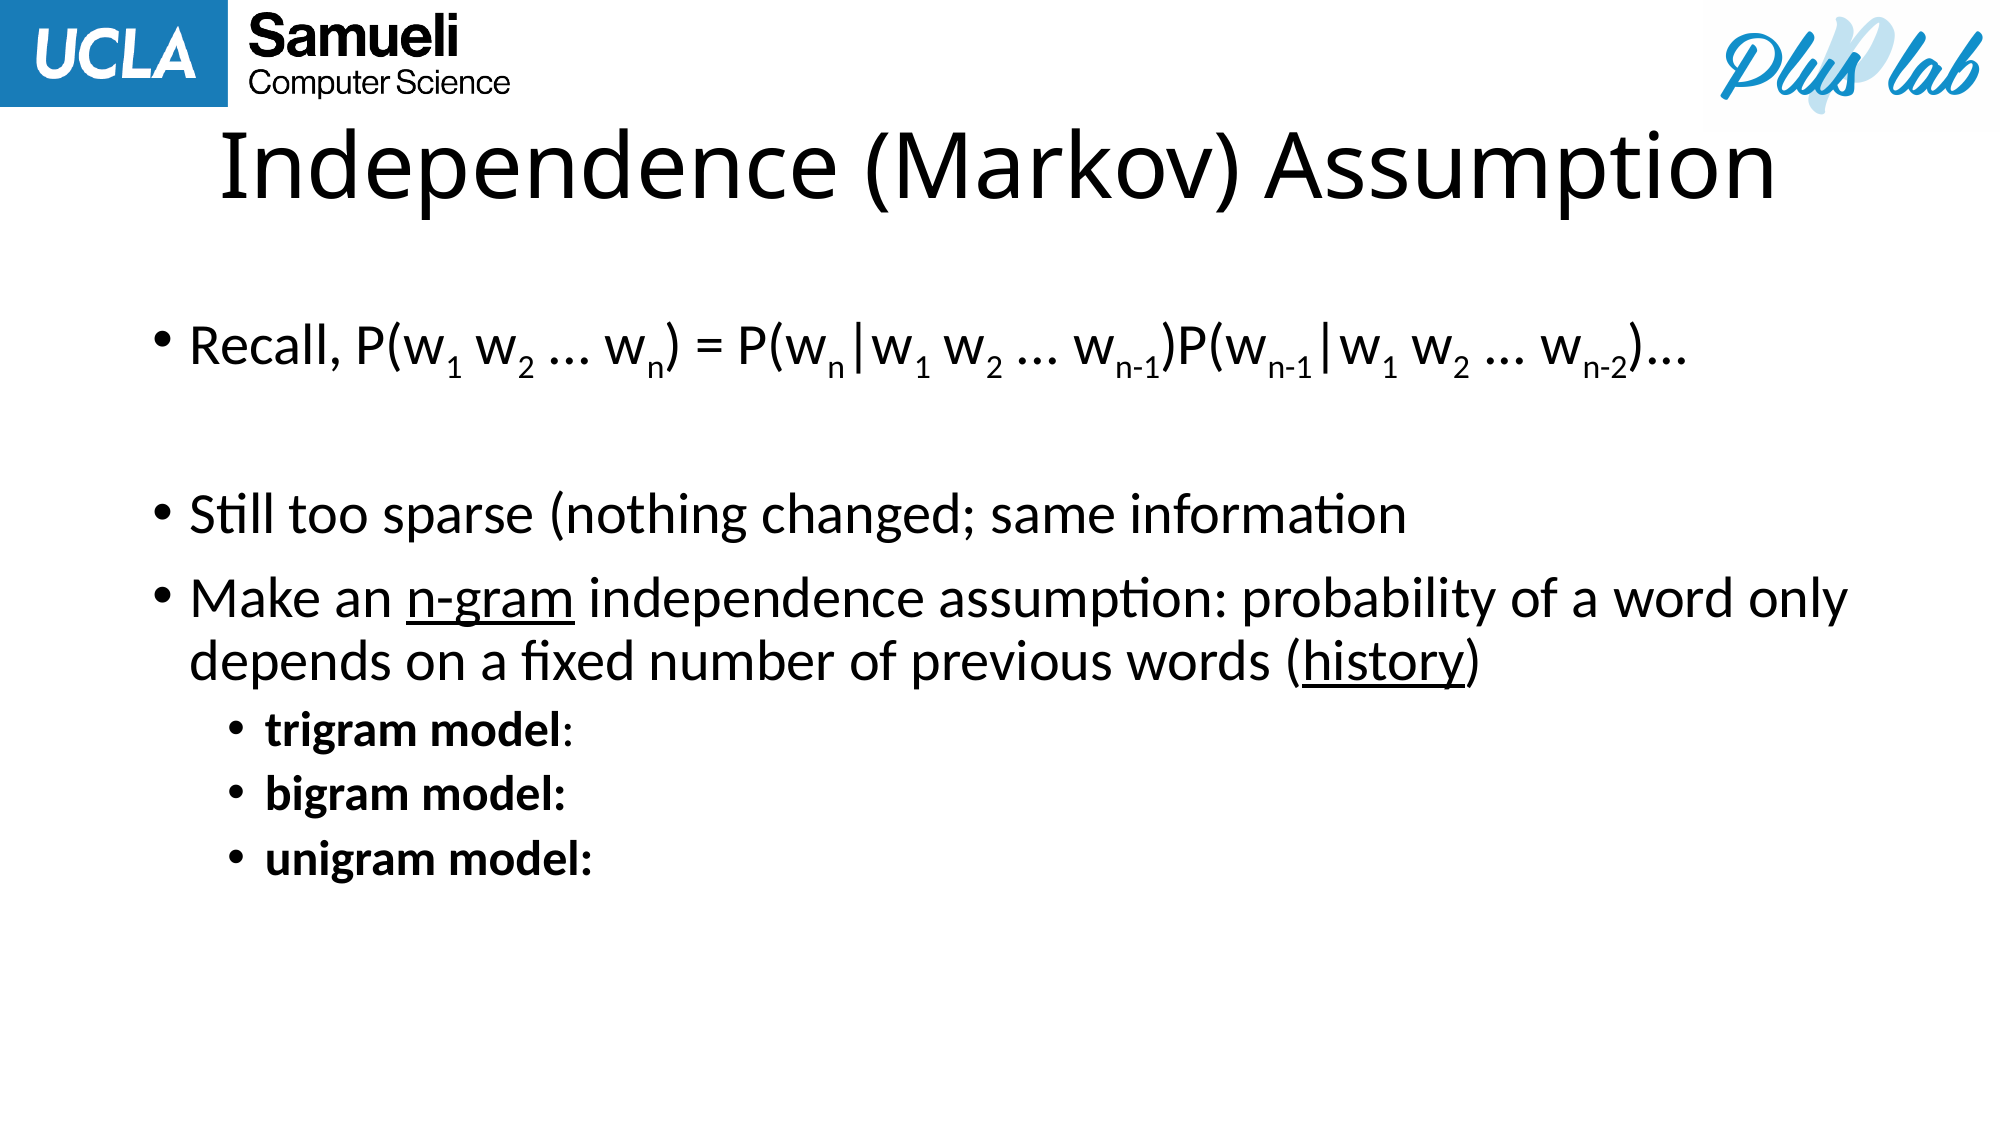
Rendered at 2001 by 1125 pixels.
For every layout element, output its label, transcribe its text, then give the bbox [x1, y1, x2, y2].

picture [0, 0, 510, 107]
picture [1703, 0, 2000, 132]
title Independence (Markov) Assumption [137, 59, 1863, 278]
